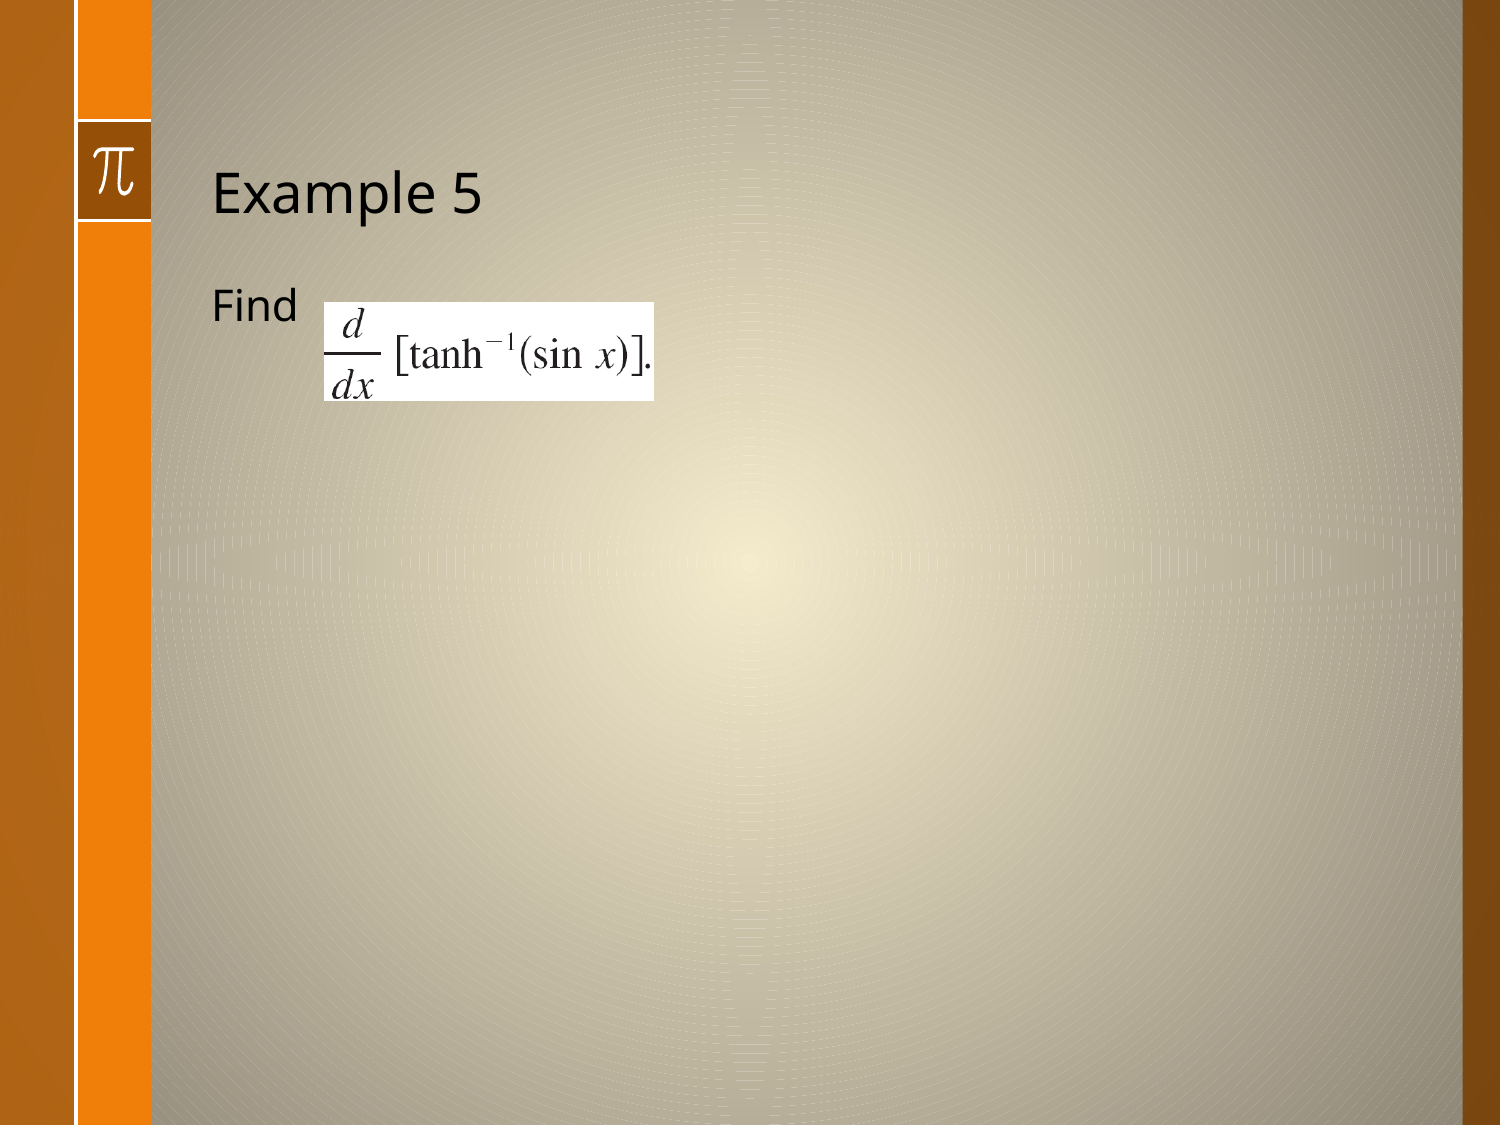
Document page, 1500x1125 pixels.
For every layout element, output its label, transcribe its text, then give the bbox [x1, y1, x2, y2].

picture [324, 302, 654, 401]
list Find [196, 239, 1463, 1103]
title Example 5 [196, 29, 1400, 233]
